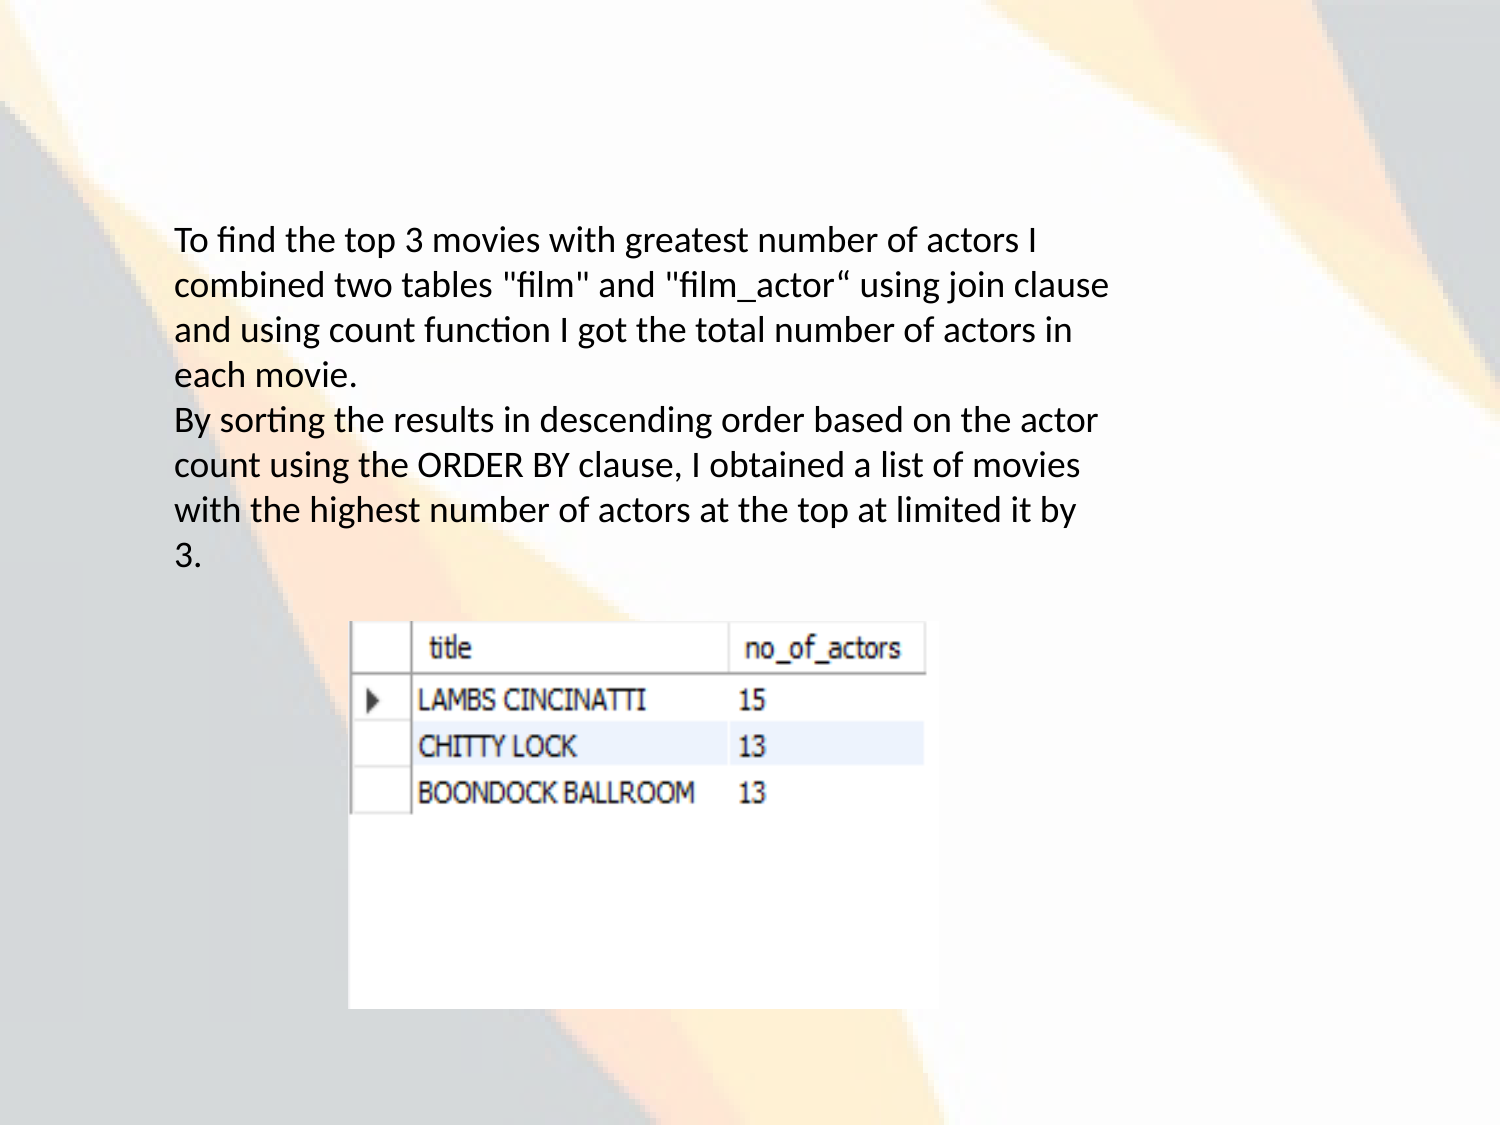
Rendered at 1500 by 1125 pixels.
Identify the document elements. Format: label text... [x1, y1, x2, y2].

text_box To find the top 3 movies with greatest number of actors I combined two tables "film" and "film_actor“ using join clause and using count function I got the total number of actors in each movie. By sorting the results in descending order based on the actor count using the ORDER BY clause, I obtained a list of movies with the highest number of actors at the top at limited it by 3. [159, 208, 1128, 583]
picture [348, 621, 940, 1009]
